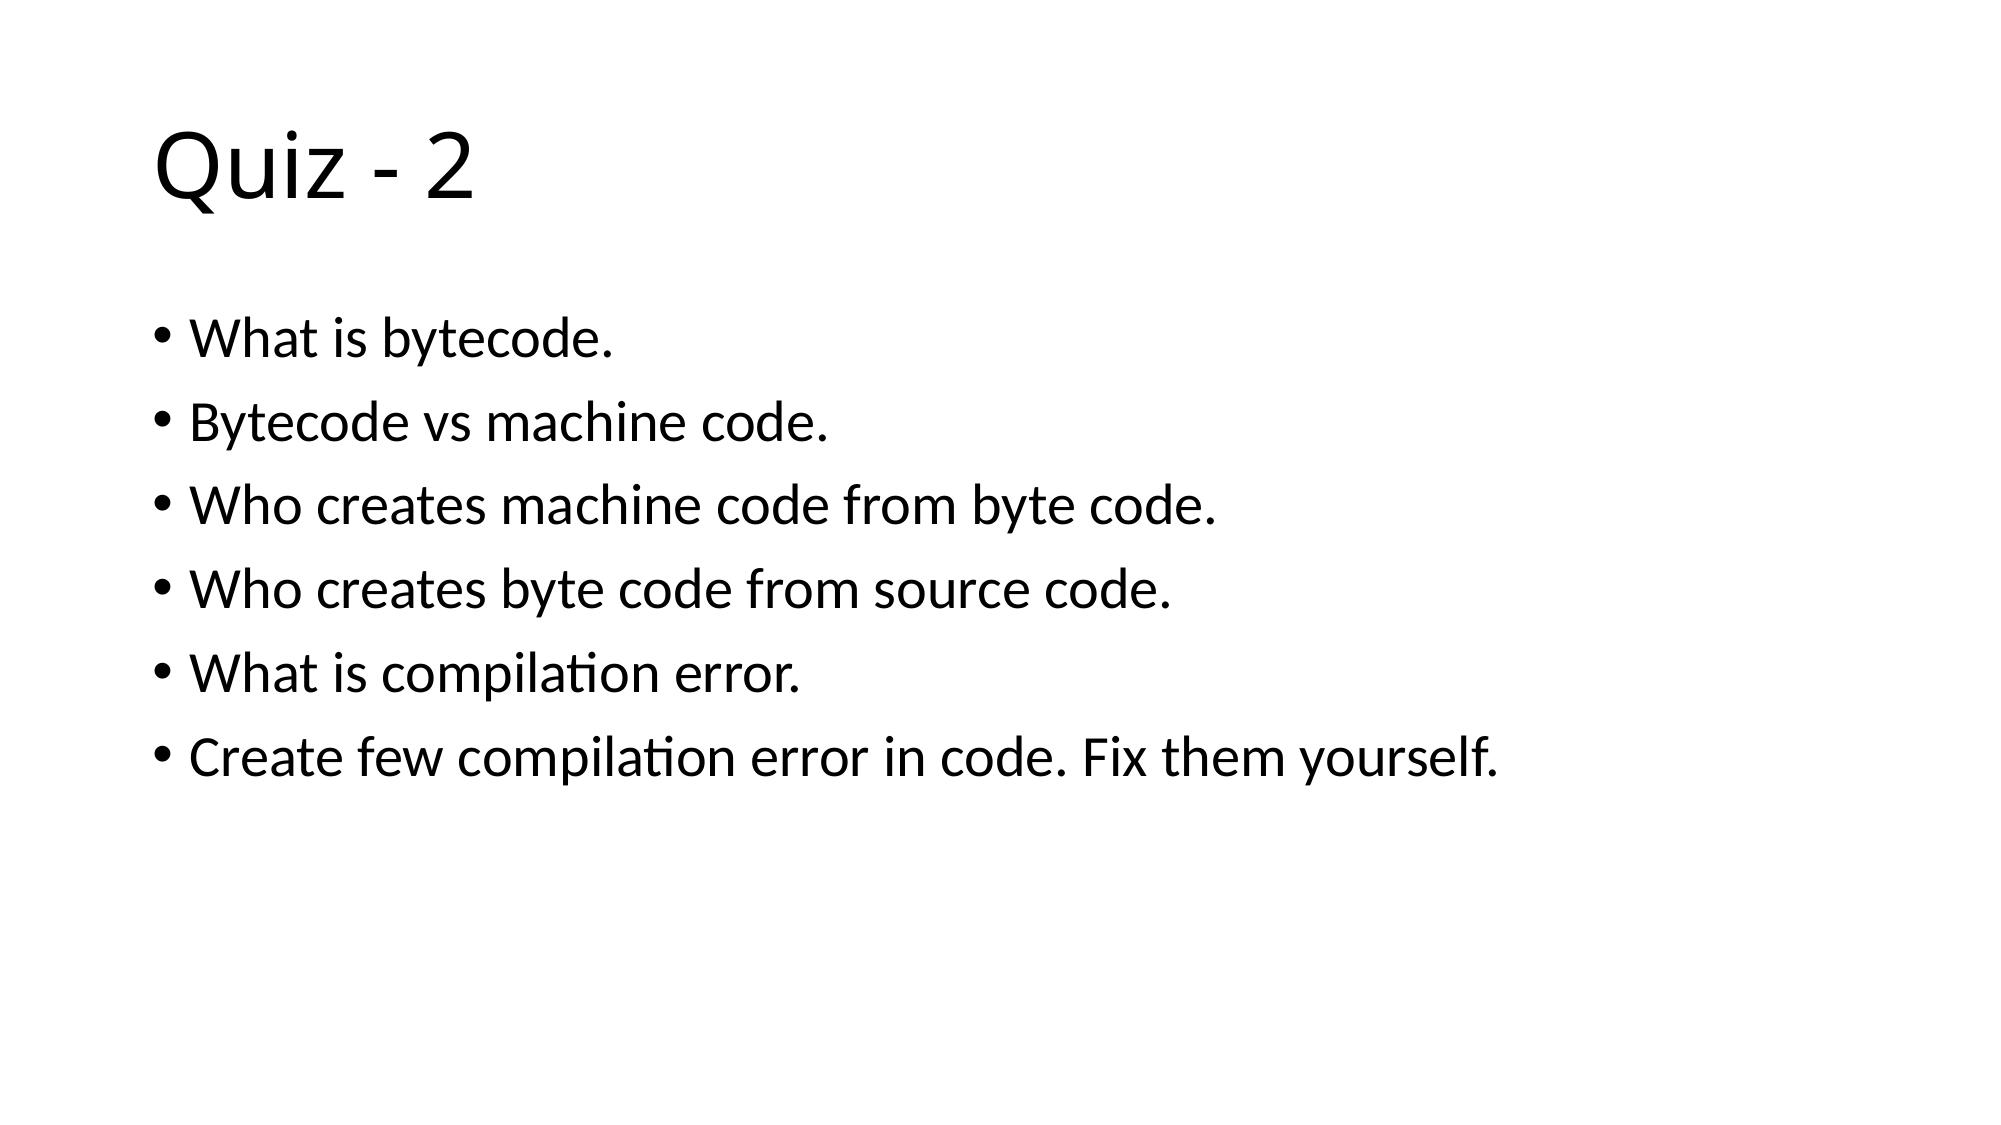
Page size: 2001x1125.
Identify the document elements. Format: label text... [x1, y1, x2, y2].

title Quiz - 2 [137, 59, 1863, 278]
list What is bytecode. Bytecode vs machine code. Who creates machine code from byte code. Who creates byte code from source code. What is compilation error. Create few compilation error in code. Fix them yourself. [137, 299, 1863, 1014]
